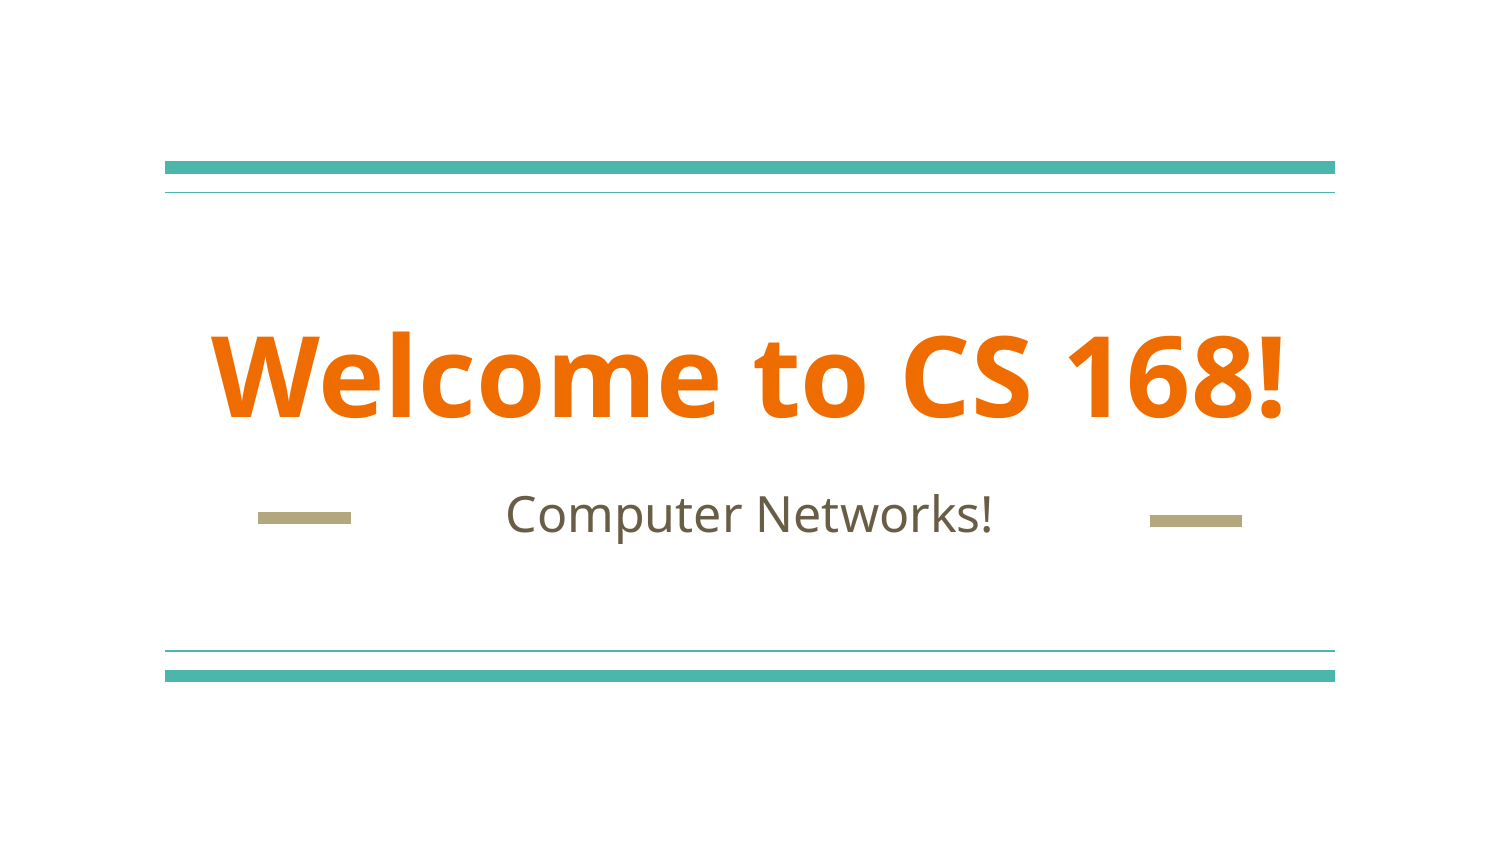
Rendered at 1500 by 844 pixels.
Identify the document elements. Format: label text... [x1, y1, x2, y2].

title Welcome to CS 168! [164, 287, 1336, 456]
subtitle Computer Networks! [350, 467, 1150, 598]
